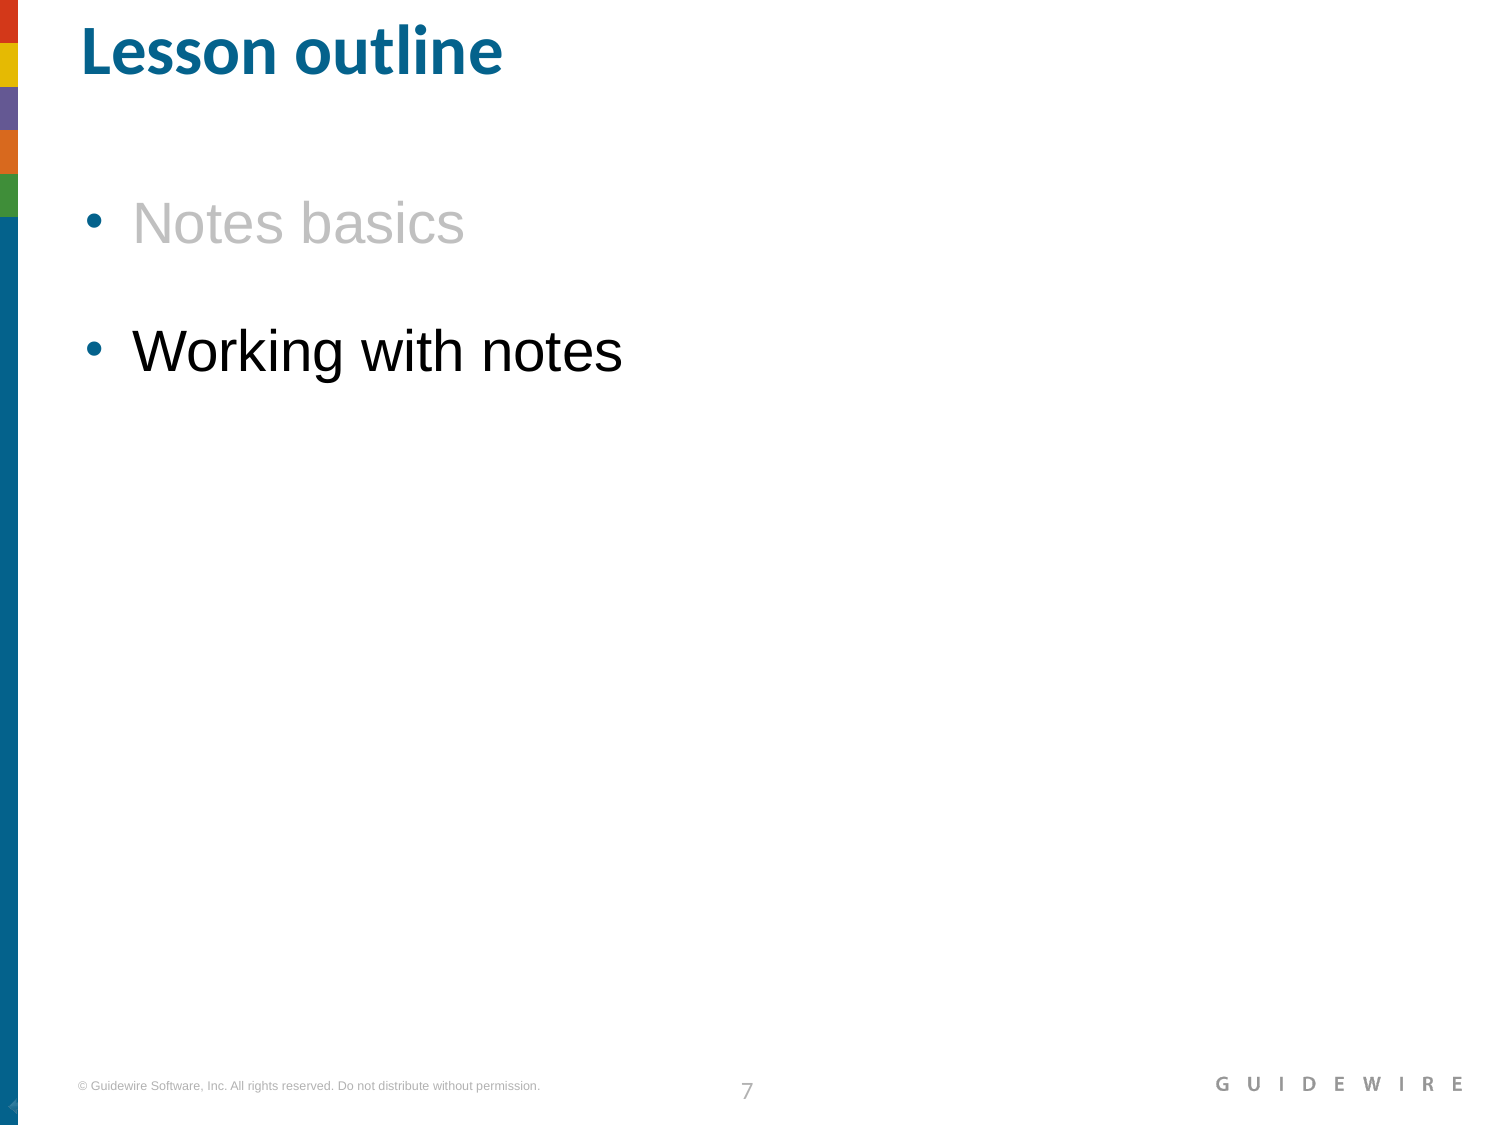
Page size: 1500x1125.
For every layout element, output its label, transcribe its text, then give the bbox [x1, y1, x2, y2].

picture [10, 1101, 18, 1111]
picture [1215, 1073, 1480, 1096]
title Lesson outline [81, 19, 1446, 142]
picture [0, 0, 18, 216]
list Notes basics Working with notes [85, 149, 1450, 1050]
